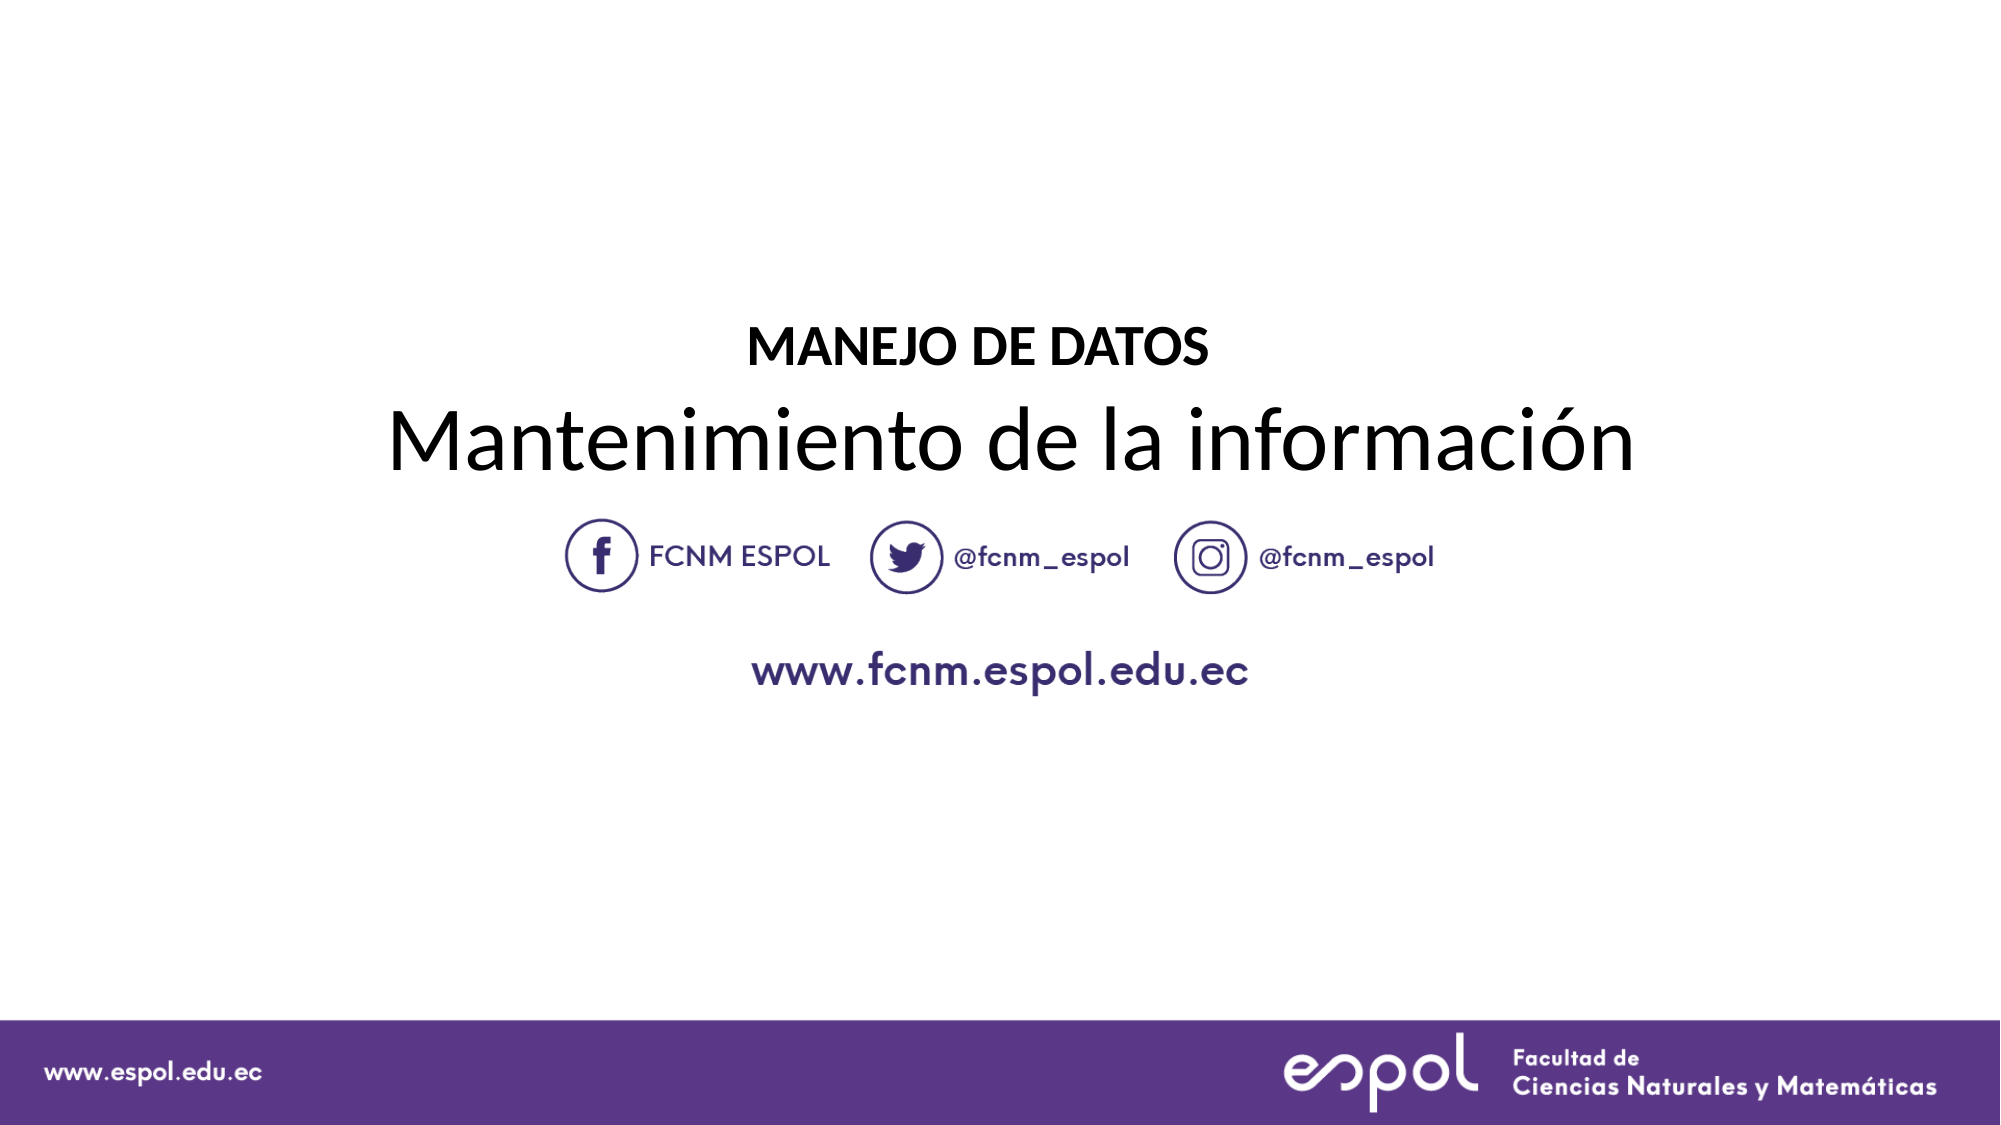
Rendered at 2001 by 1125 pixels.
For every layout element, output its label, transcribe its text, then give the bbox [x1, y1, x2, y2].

text_box Mantenimiento de la información [148, 383, 1874, 510]
picture [0, 0, 2000, 1125]
text_box MANEJO DE DATOS [115, 307, 1841, 397]
